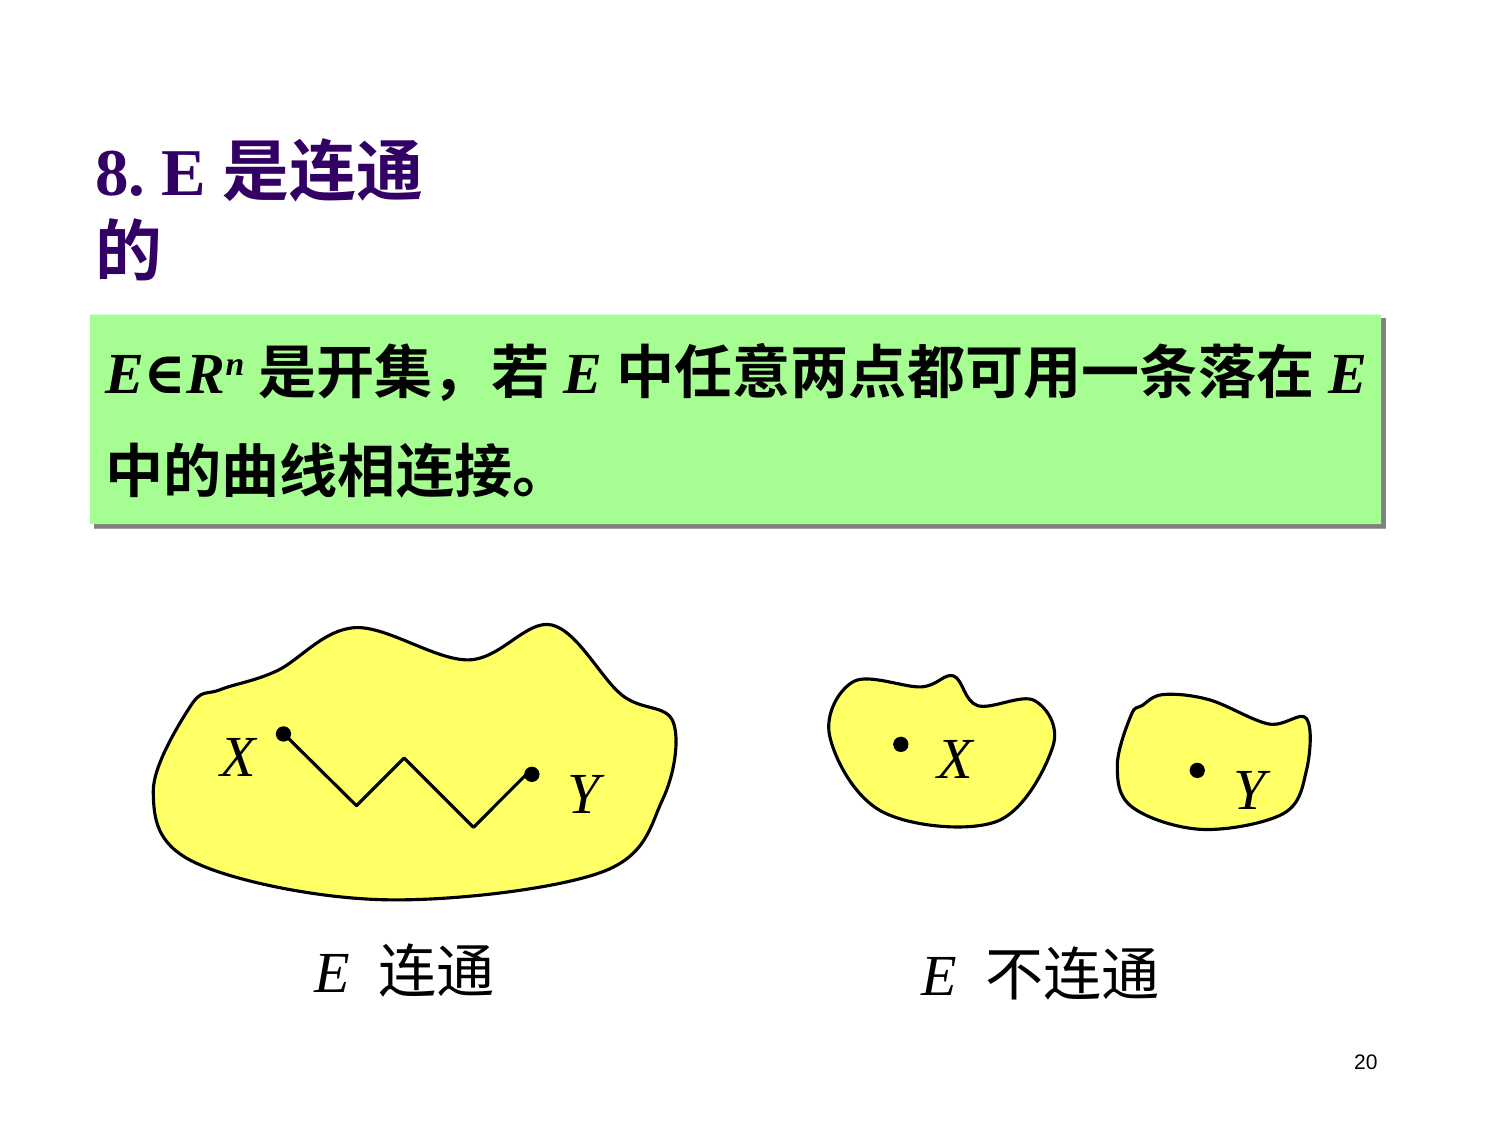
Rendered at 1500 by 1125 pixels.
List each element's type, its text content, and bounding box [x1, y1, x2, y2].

text_box [153, 624, 677, 900]
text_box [825, 672, 1327, 1016]
text_box E 连通 [299, 905, 511, 1012]
text_box Y [552, 747, 662, 833]
text_box [302, 736, 526, 828]
text_box X [205, 710, 302, 796]
text_box 8. E是连通的 [80, 120, 501, 297]
text_box E∈Rn是开集，若E中任意两点都可用一条落在E 中的曲线相连接。 [90, 314, 1382, 525]
slide_number 20 [1074, 1024, 1425, 1100]
text_box [525, 768, 538, 781]
